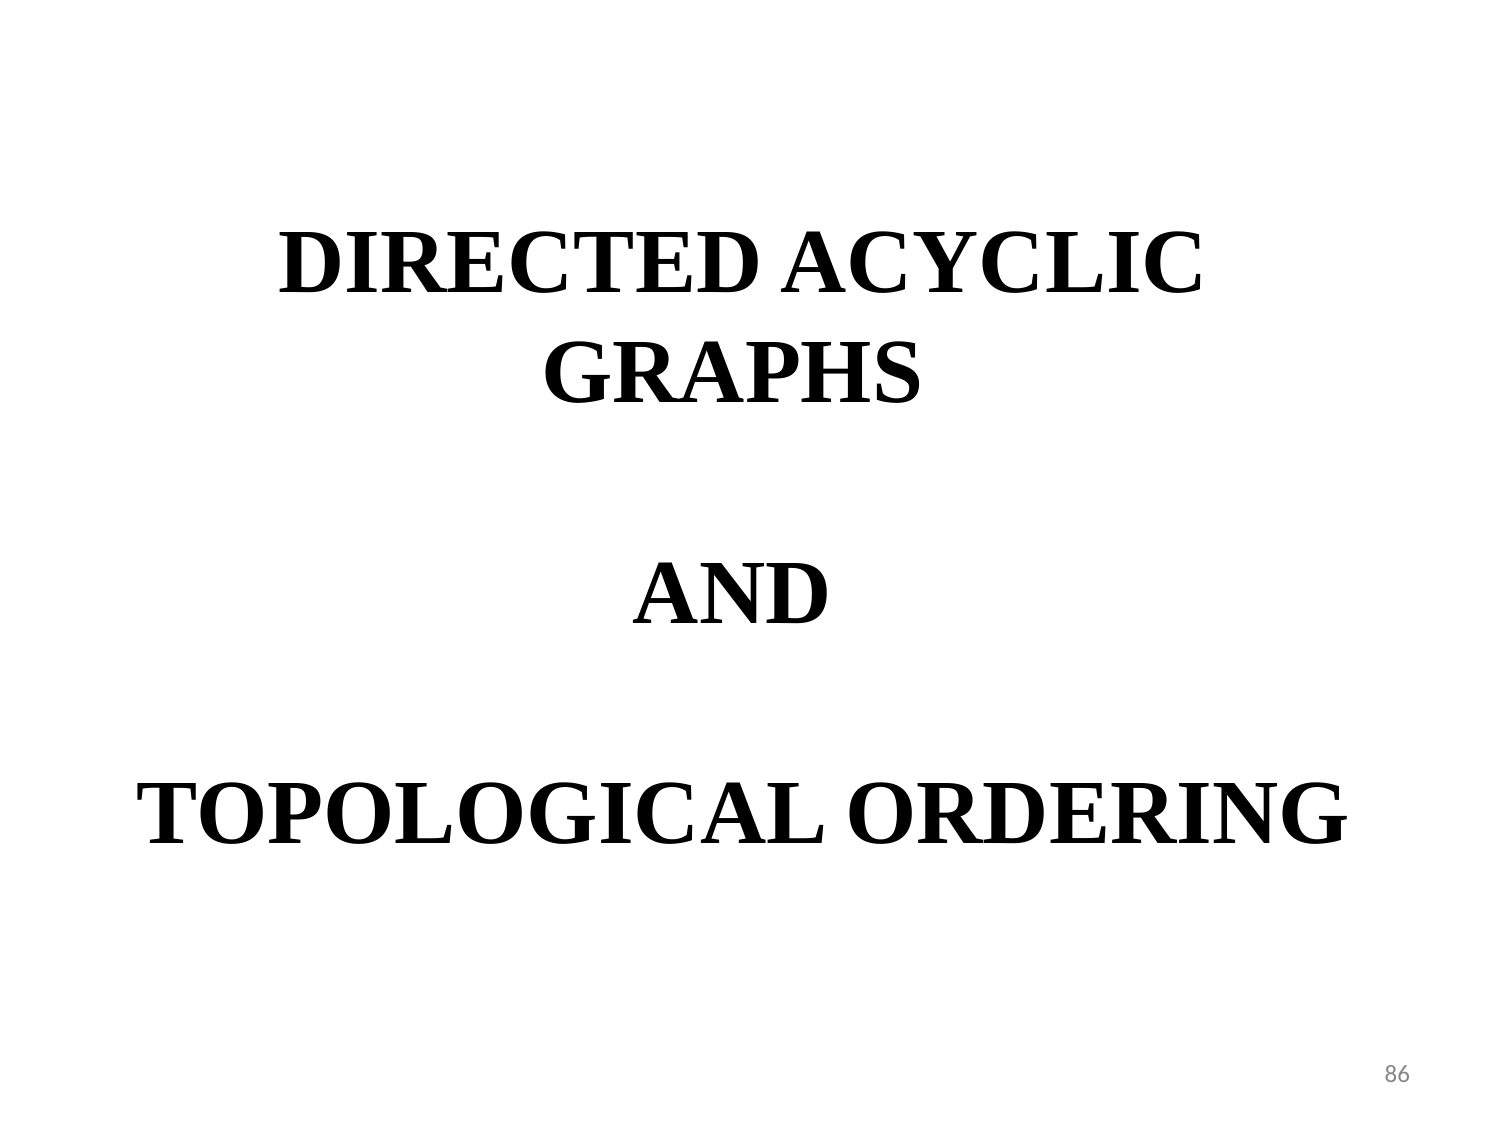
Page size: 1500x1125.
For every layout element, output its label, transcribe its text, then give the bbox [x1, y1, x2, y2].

slide_number ‹#› [1074, 1042, 1425, 1103]
title DIRECTED ACYCLIC GRAPHS AND TOPOLOGICAL ORDERING [68, 112, 1419, 950]
